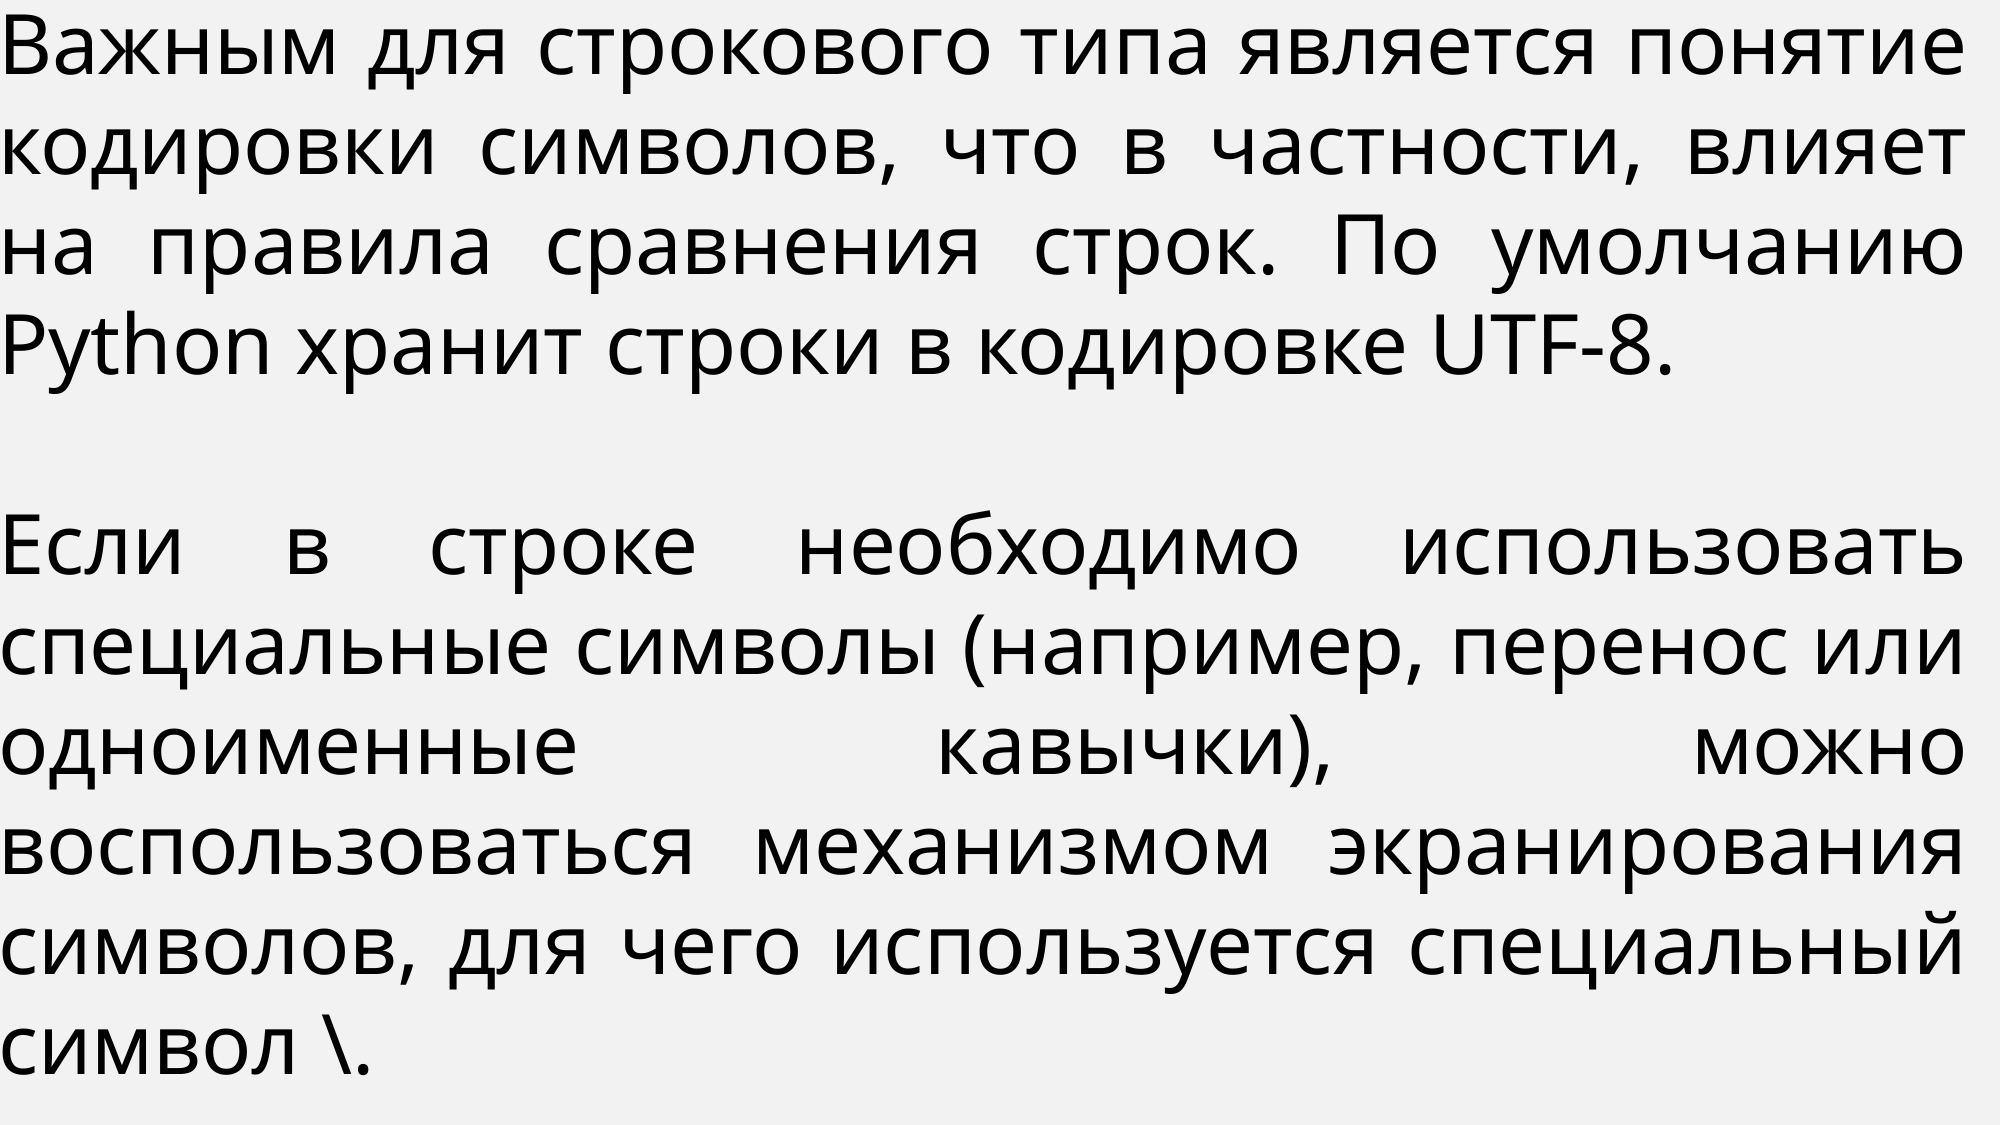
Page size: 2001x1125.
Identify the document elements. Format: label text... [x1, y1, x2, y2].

text_box Важным для строкового типа является понятие кодировки символов, что в частности, влияет на правила сравнения строк. По умолчанию Python хранит строки в кодировке UTF-8. Если в строке необходимо использовать специальные символы (например, перенос или одноименные кавычки), можно воспользоваться механизмом экранирования символов, для чего используется специальный символ \. [0, 0, 1984, 1099]
